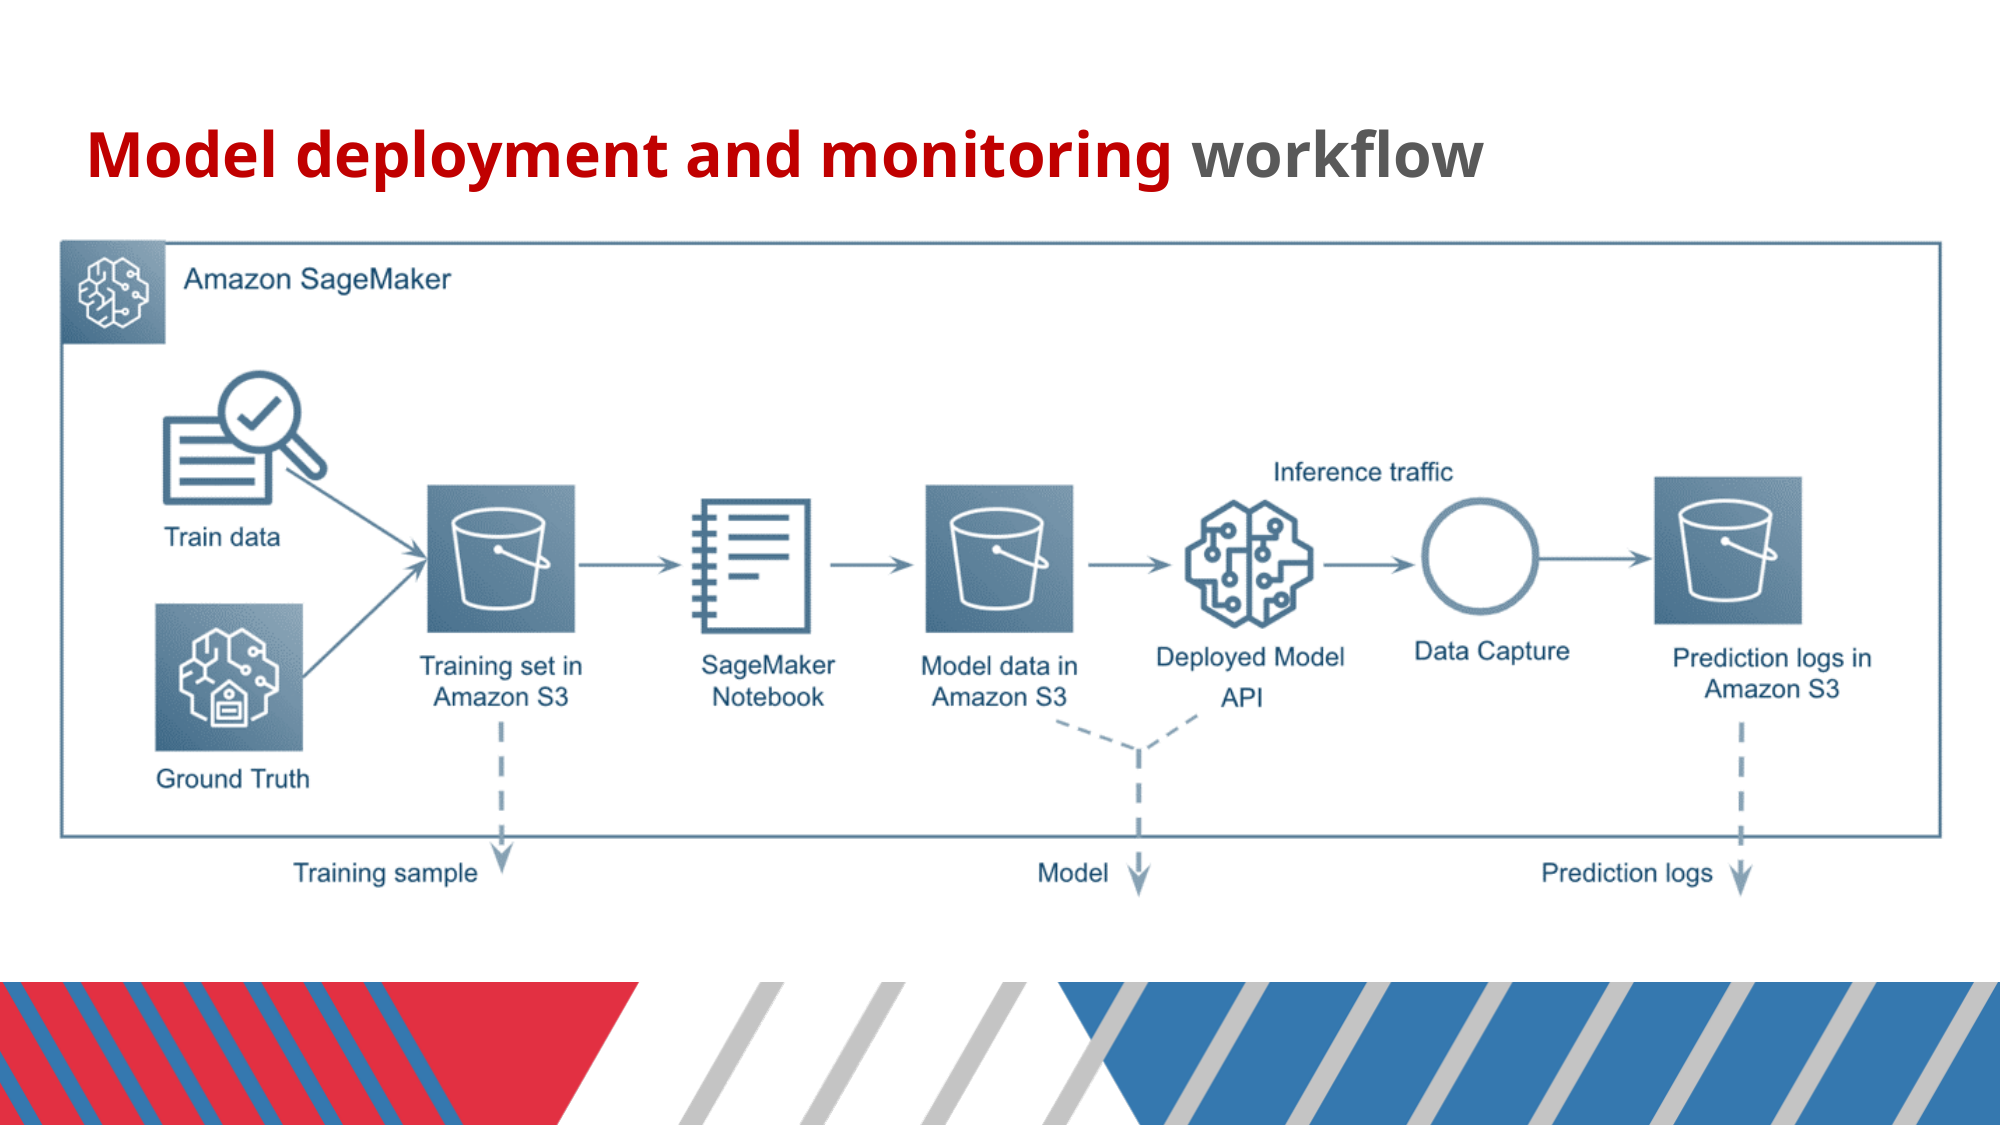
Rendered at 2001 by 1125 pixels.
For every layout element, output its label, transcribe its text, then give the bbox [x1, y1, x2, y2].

title Model deployment and monitoring workflow [70, 116, 1809, 213]
picture [0, 982, 2000, 1125]
picture [31, 213, 1969, 905]
